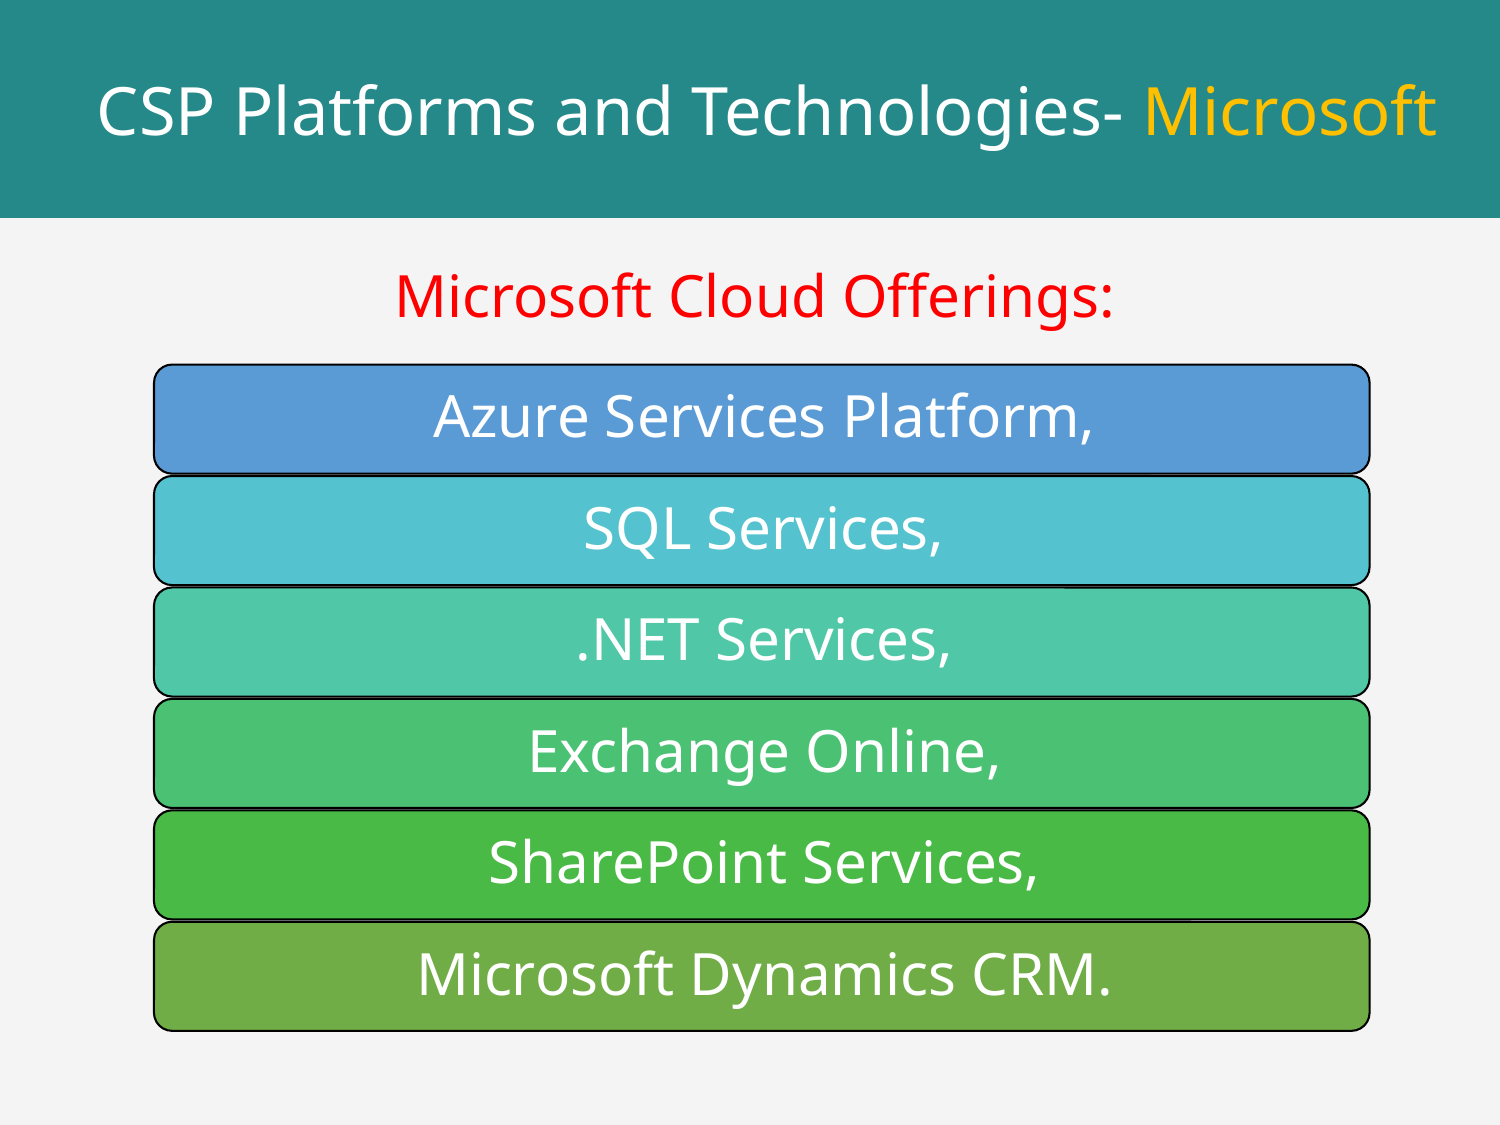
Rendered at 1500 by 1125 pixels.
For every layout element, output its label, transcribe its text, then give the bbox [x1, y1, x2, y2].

list Microsoft Cloud Offerings: [81, 237, 1428, 1109]
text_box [153, 364, 1370, 1032]
title CSP Platforms and Technologies- Microsoft [81, 0, 1500, 218]
